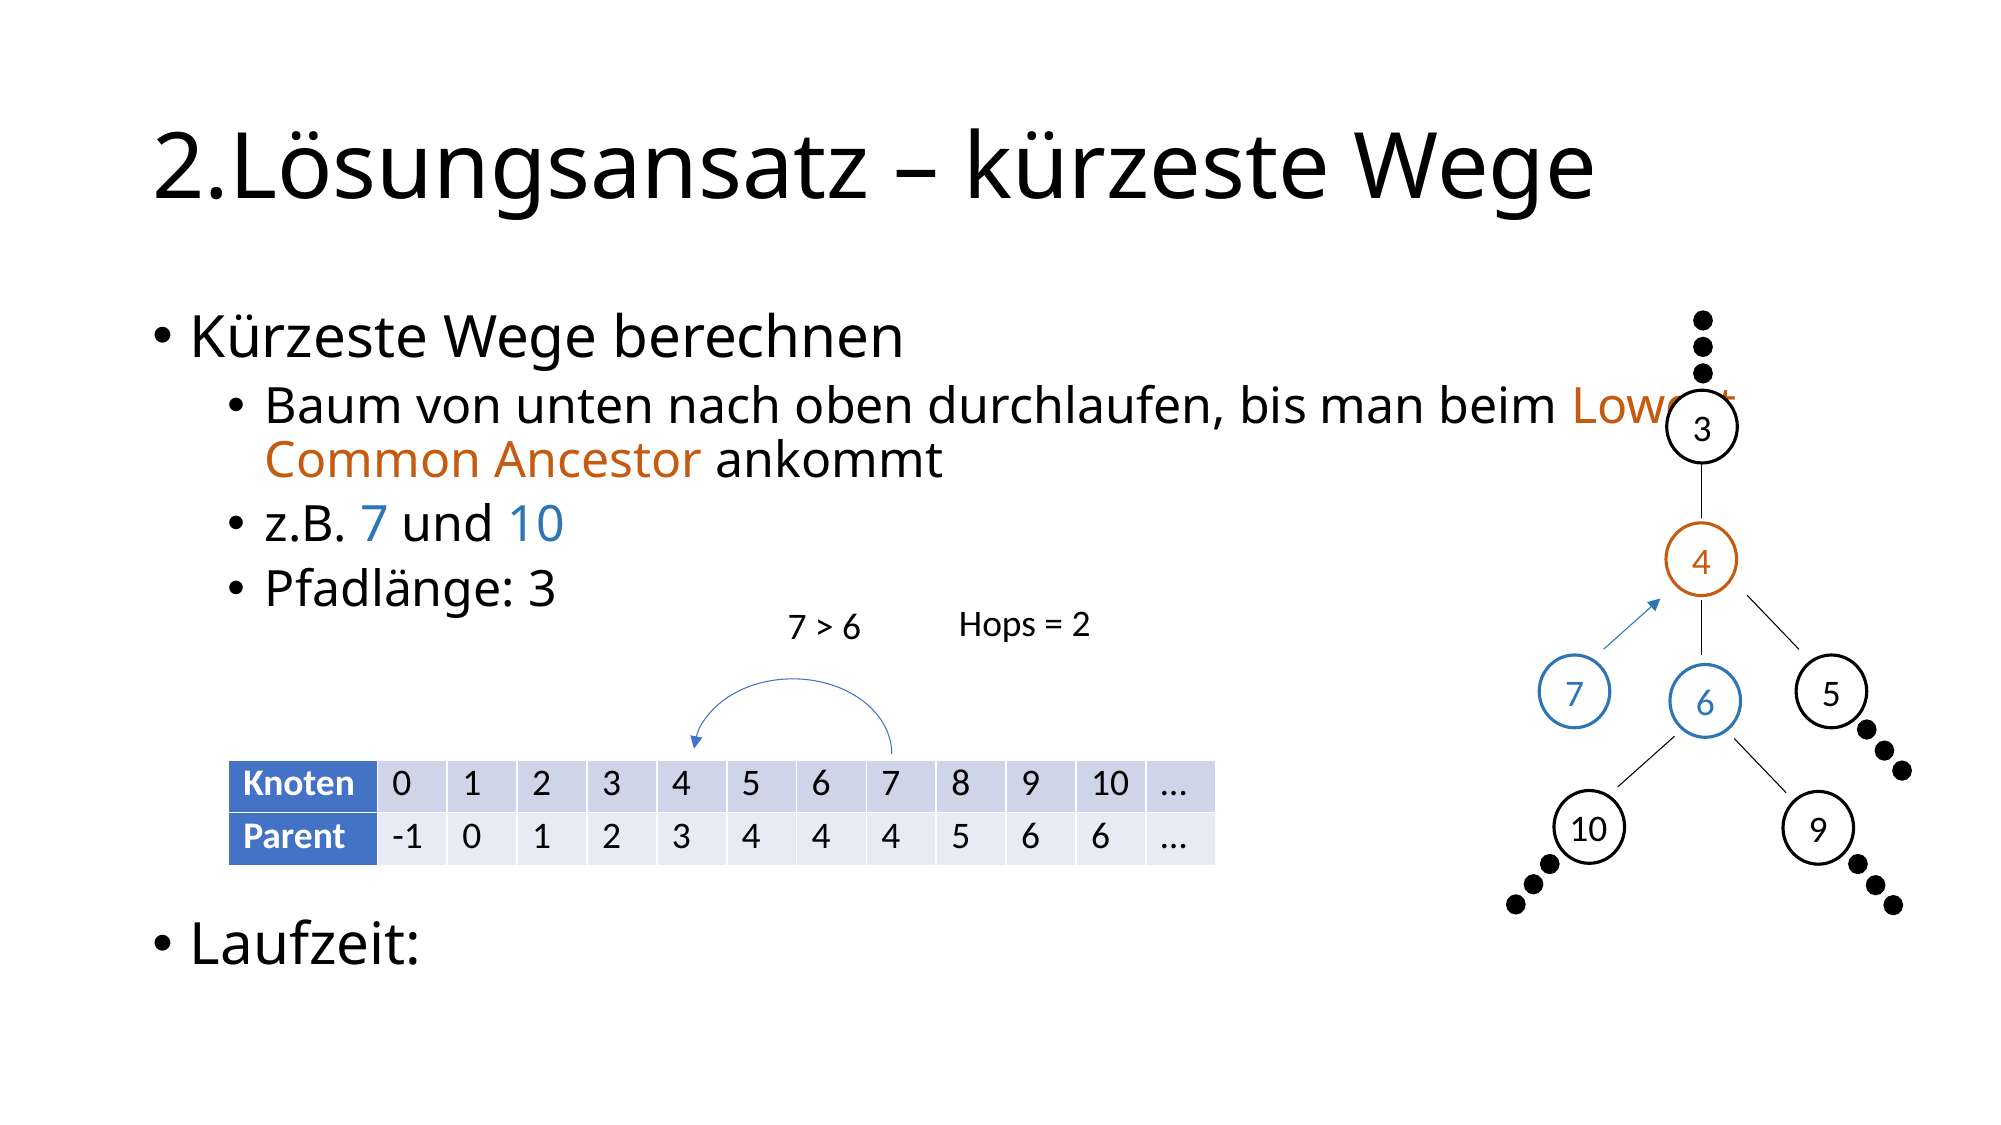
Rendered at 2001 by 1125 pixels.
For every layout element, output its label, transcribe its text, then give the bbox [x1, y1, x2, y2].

table_header 3 [588, 761, 656, 812]
table_cell 6 [1007, 813, 1075, 865]
table_cell 4 [867, 813, 935, 865]
table_header 4 [658, 761, 726, 812]
table_header 6 [797, 761, 866, 812]
table_header … [1147, 761, 1215, 812]
table_cell 3 [658, 813, 726, 865]
table_cell 2 [588, 813, 656, 865]
text_box 7 > 6 [772, 595, 899, 655]
table_cell 0 [448, 813, 516, 865]
table_header 2 [518, 761, 586, 812]
table_header 8 [937, 761, 1005, 812]
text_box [1506, 311, 1911, 915]
table_header 5 [728, 761, 796, 812]
table_cell Parent [229, 813, 377, 865]
table_cell -1 [378, 813, 446, 865]
text_box [690, 678, 893, 754]
table_cell 4 [797, 813, 866, 865]
title 2.Lösungsansatz – kürzeste Wege [137, 59, 1863, 278]
table_header 0 [378, 761, 446, 812]
table_cell … [1147, 813, 1215, 865]
table_cell 6 [1077, 813, 1145, 865]
table_header 9 [1007, 761, 1075, 812]
table_header Knoten [229, 761, 377, 812]
table_cell 4 [728, 813, 796, 865]
table_header 7 [867, 761, 935, 812]
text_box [1617, 736, 1675, 787]
text_box Hops = 2 [944, 592, 1125, 652]
table_header 1 [448, 761, 516, 812]
table_cell 5 [937, 813, 1005, 865]
table_cell 1 [518, 813, 586, 865]
table_header 10 [1077, 761, 1145, 812]
